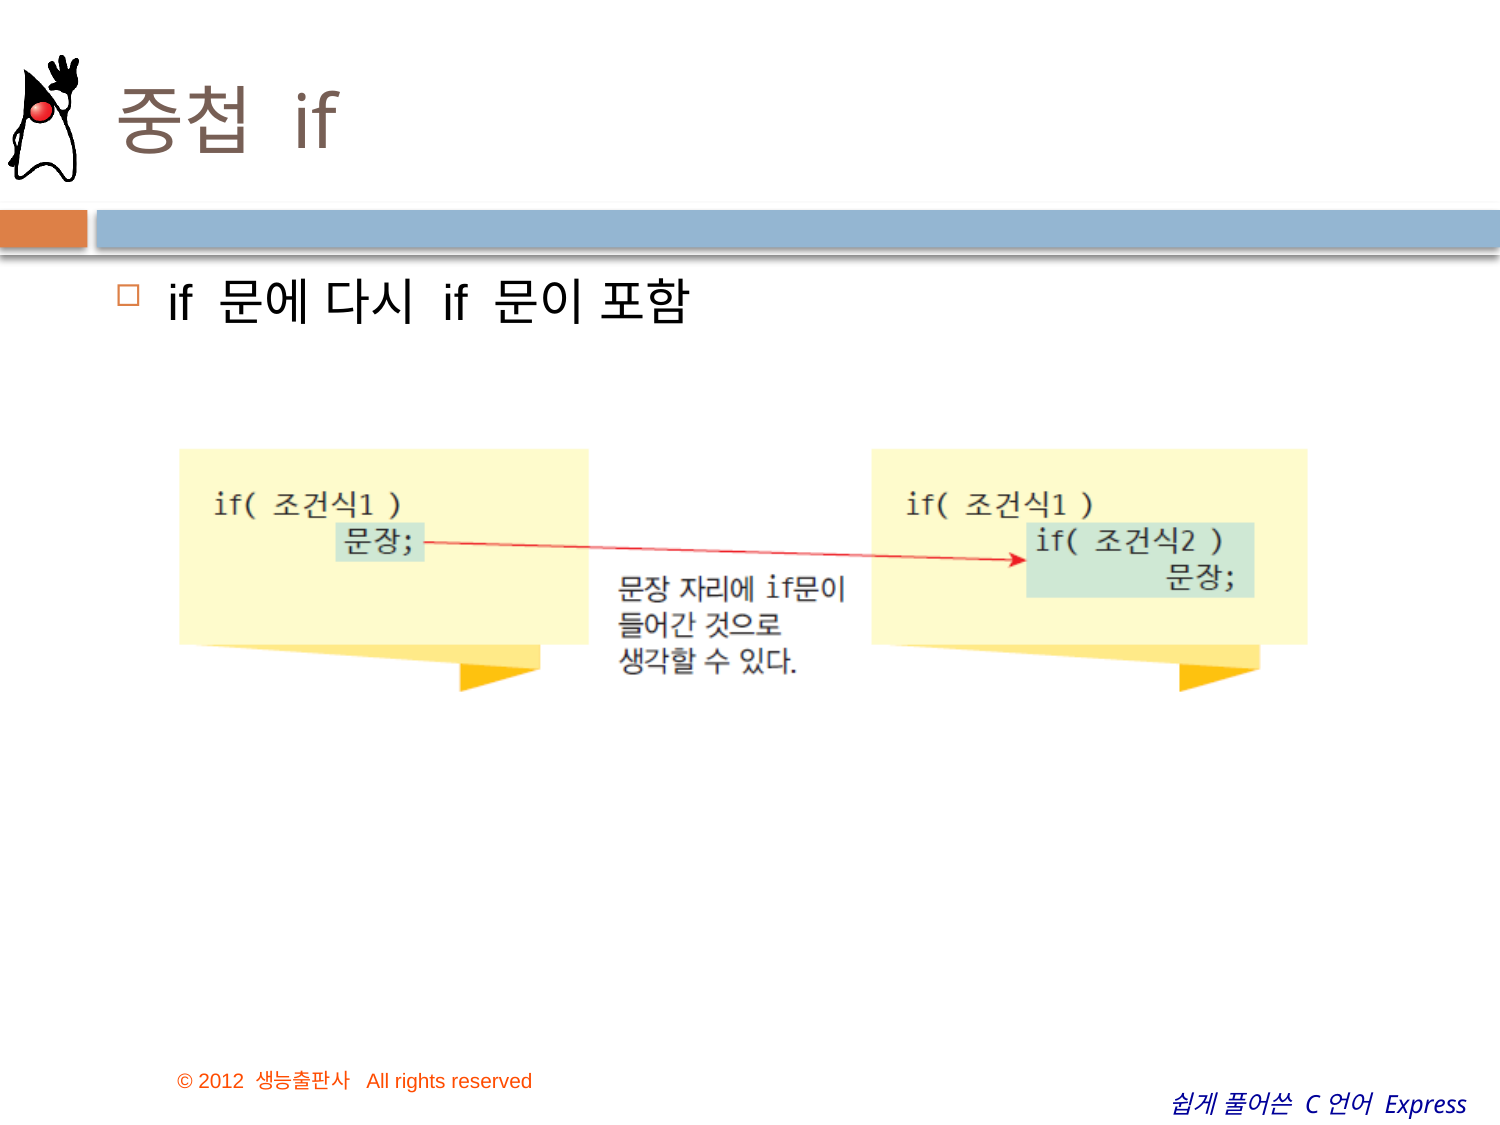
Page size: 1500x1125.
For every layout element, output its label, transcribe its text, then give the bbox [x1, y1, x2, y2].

picture [8, 55, 79, 182]
title 중첩 if [100, 37, 1438, 200]
picture [138, 396, 1362, 729]
list if 문에 다시 if 문이 포함 [100, 262, 1438, 1000]
